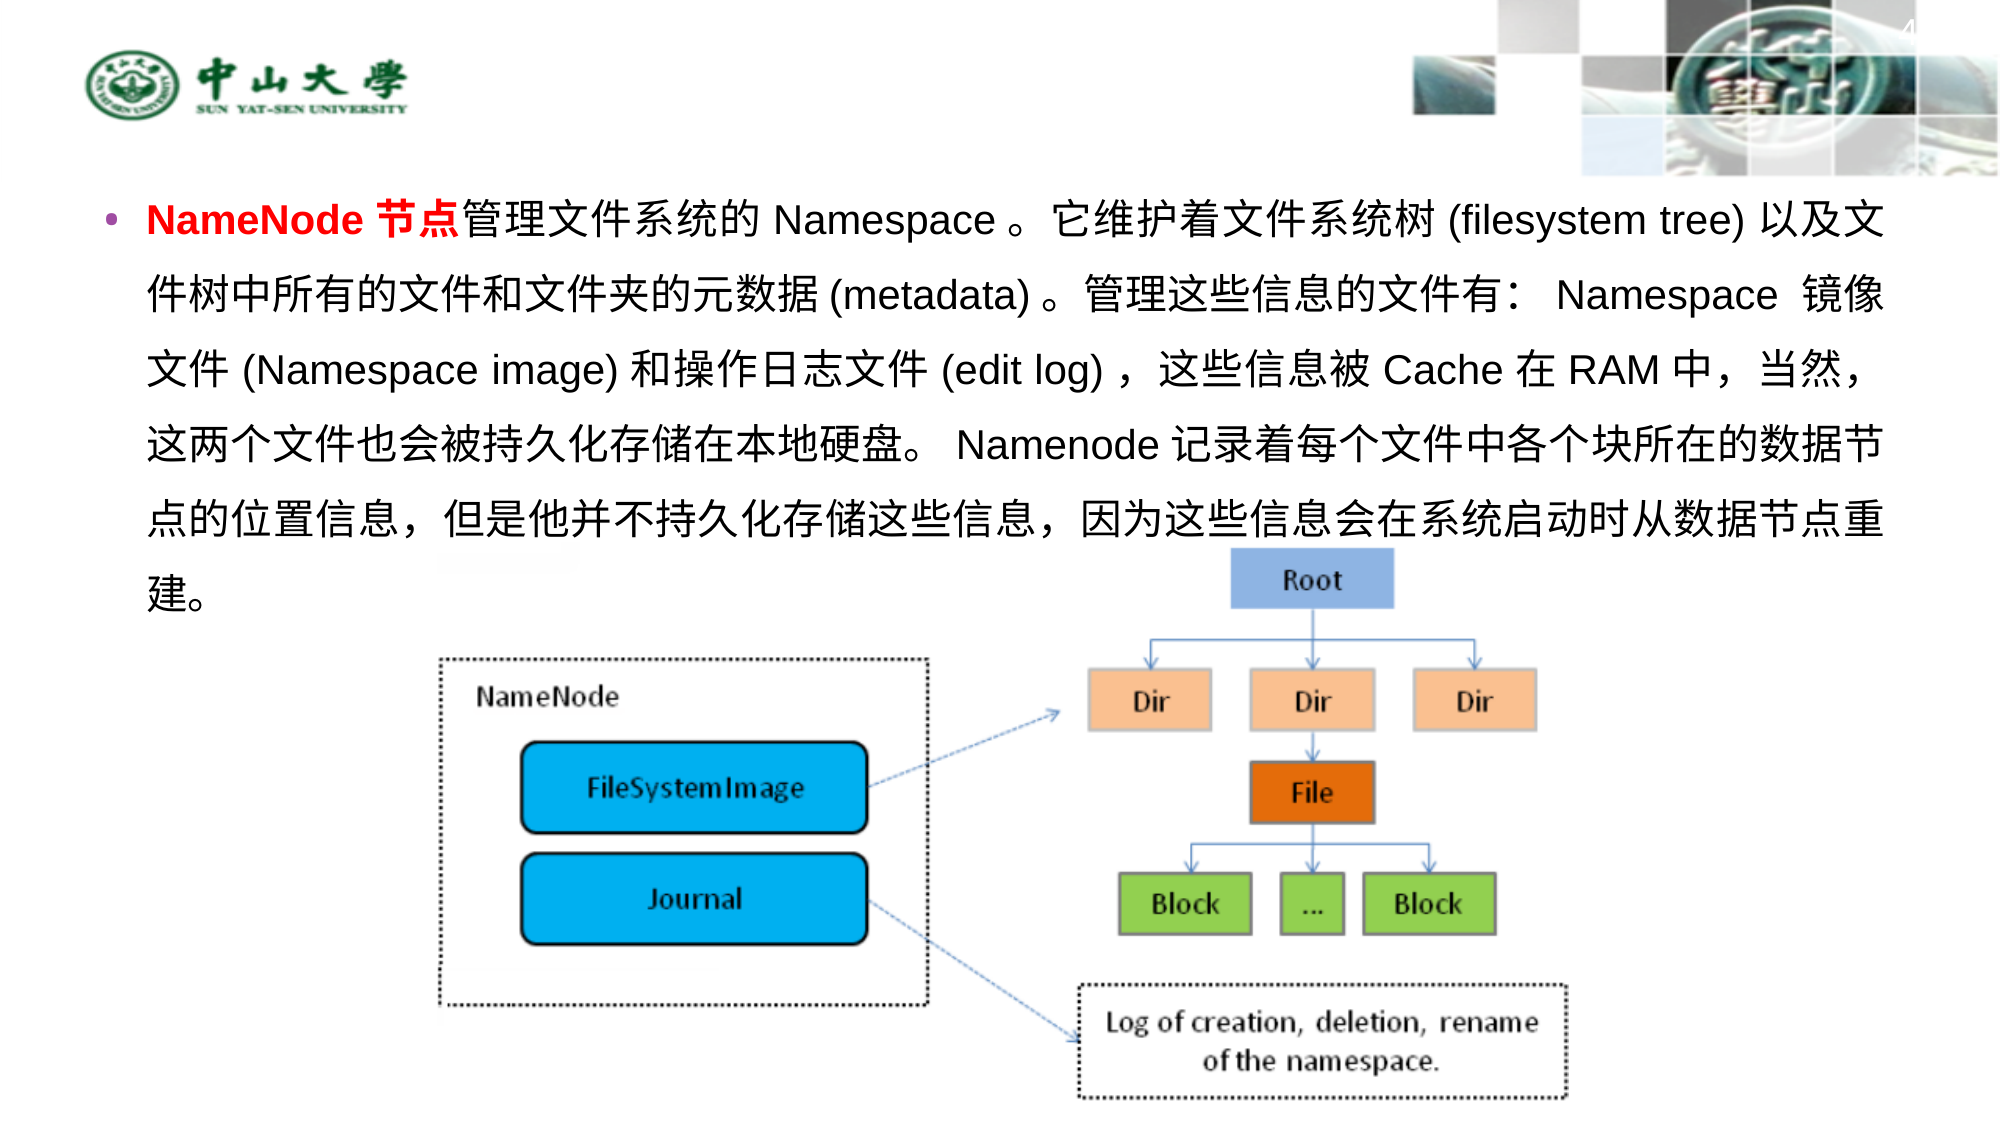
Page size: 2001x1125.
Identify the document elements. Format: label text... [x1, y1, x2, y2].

list NameNode节点管理文件系统的Namespace。它维护着文件系统树(filesystem tree)以及文件树中所有的文件和文件夹的元数据(metadata)。管理这些信息的文件有：Namespace 镜像文件(Namespace image)和操作日志文件(edit log)，这些信息被Cache在RAM中，当然，这两个文件也会被持久化存储在本地硬盘。Namenode记录着每个文件中各个块所在的数据节点的位置信息，但是他并不持久化存储这些信息，因为这些信息会在系统启动时从数据节点重建。 [71, 160, 1900, 1094]
picture [437, 541, 1569, 1102]
slide_number 41 [1787, 0, 1955, 61]
picture [0, 0, 2000, 182]
